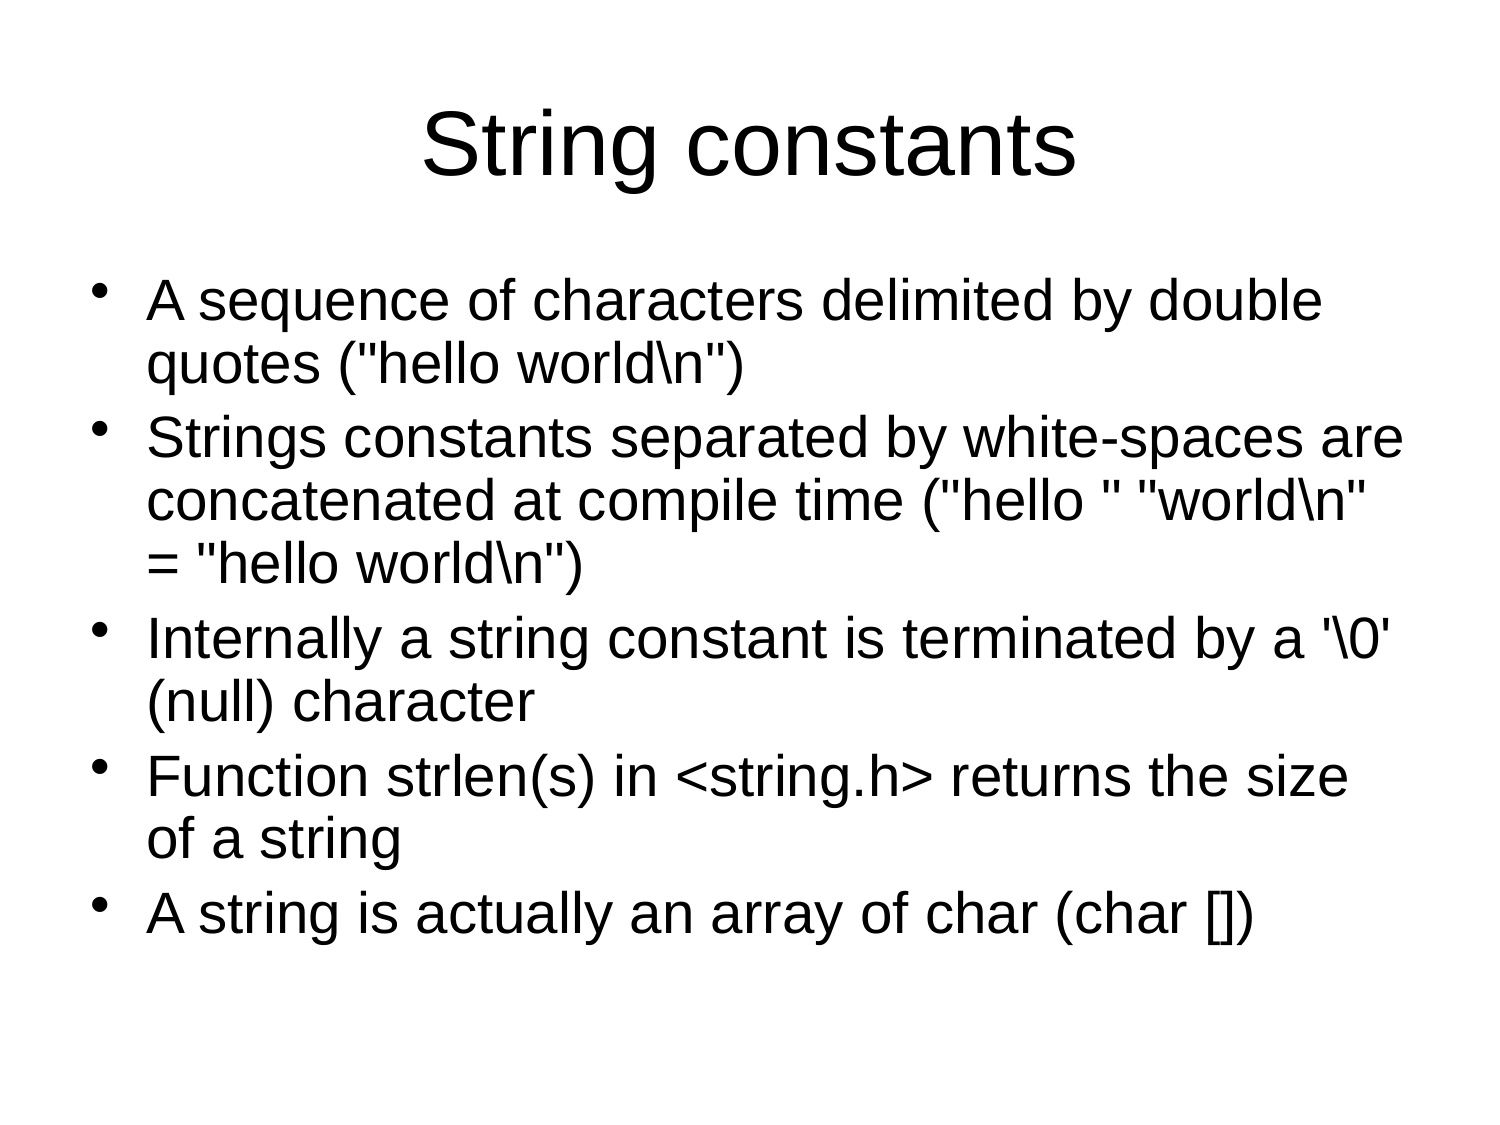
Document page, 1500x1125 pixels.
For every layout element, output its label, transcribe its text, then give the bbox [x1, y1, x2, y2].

title String constants [75, 45, 1425, 233]
list A sequence of characters delimited by double quotes ("hello world\n") Strings constants separated by white-spaces are concatenated at compile time ("hello " "world\n" = "hello world\n") Internally a string constant is terminated by a '\0' (null) character Function strlen(s) in <string.h> returns the size of a string A string is actually an array of char (char []) [75, 262, 1425, 1005]
